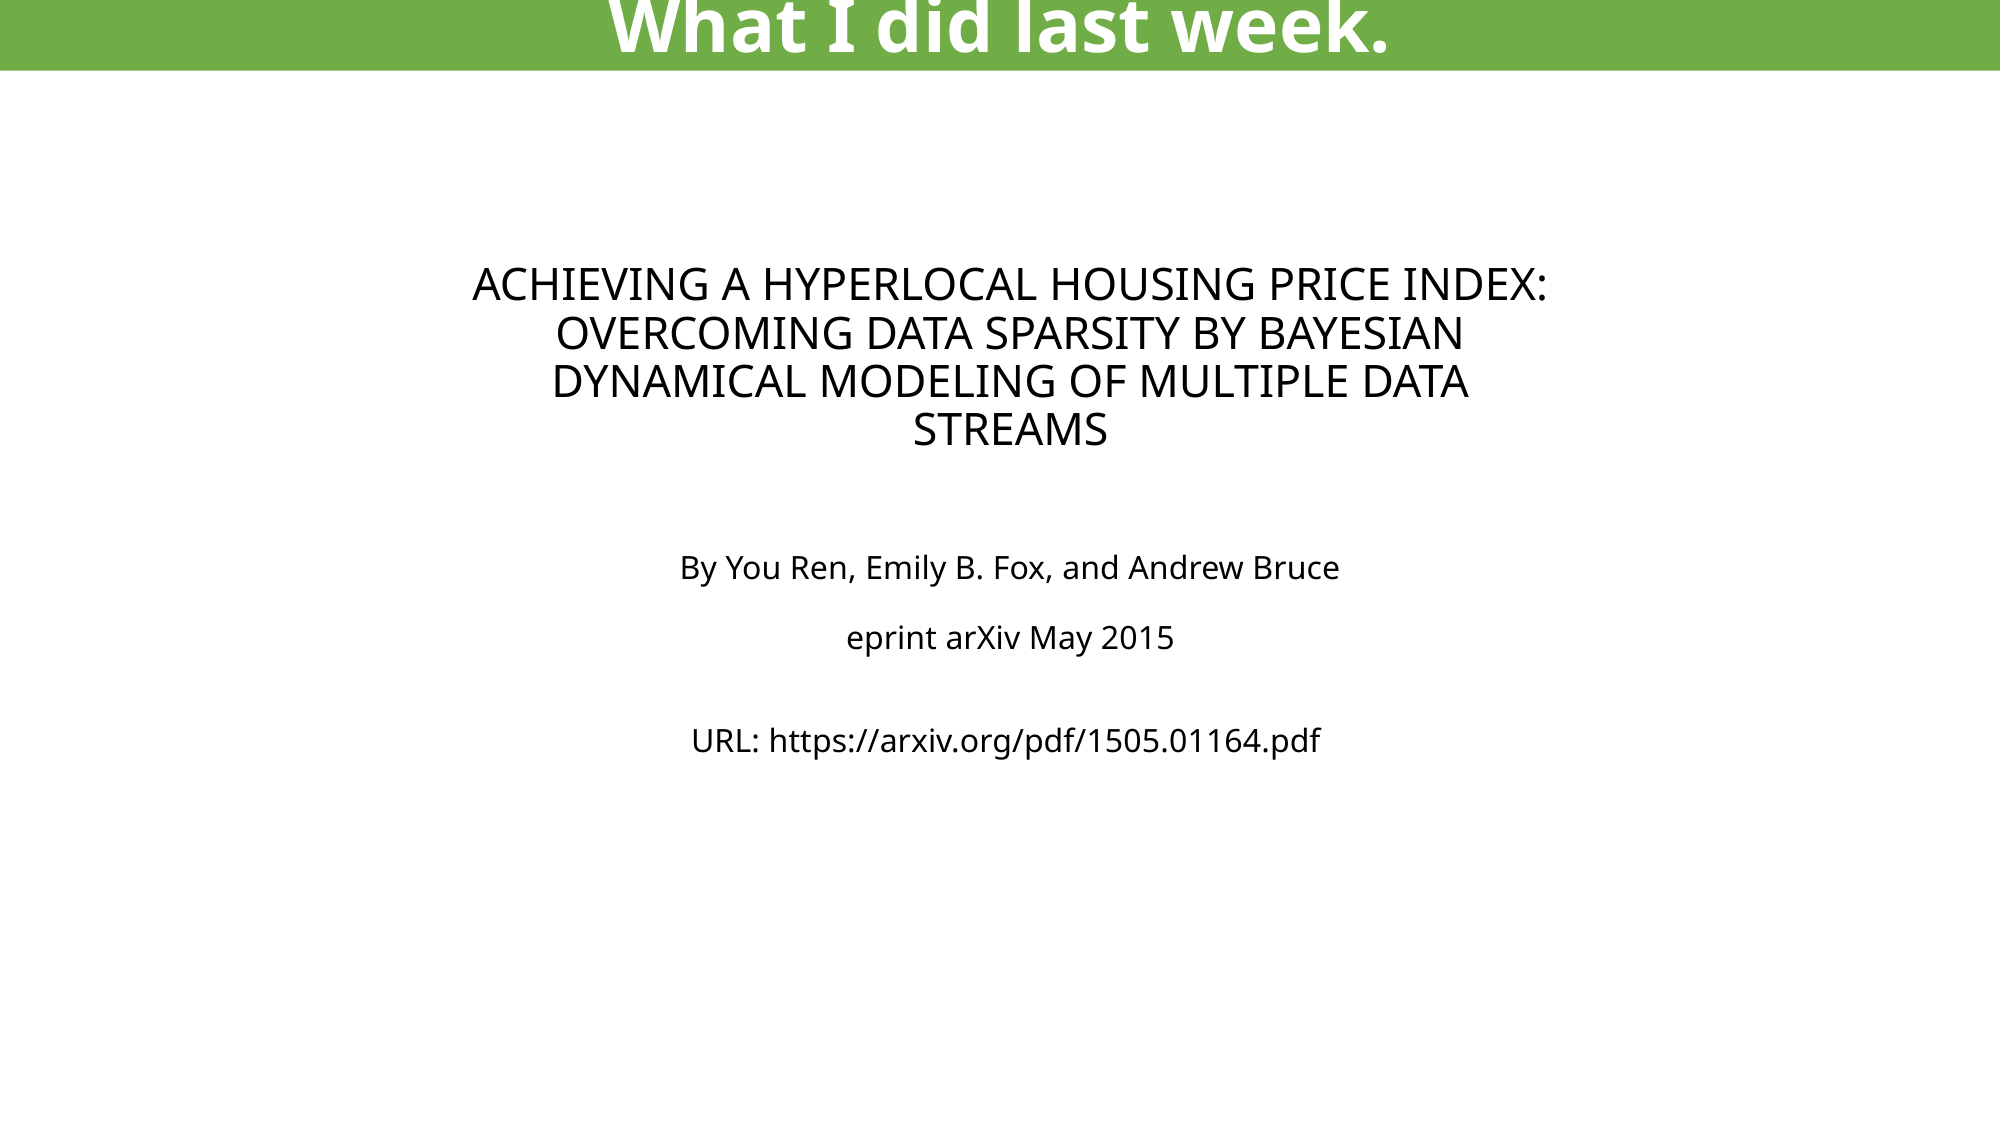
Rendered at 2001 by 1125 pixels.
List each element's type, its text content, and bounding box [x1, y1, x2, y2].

text_box What I did last week. [0, 0, 2000, 71]
title ACHIEVING A HYPERLOCAL HOUSING PRICE INDEX: OVERCOMING DATA SPARSITY BY BAYESIAN DYNAMICAL MODELING OF MULTIPLE DATA STREAMS By You Ren, Emily B. Fox, and Andrew Bruce eprint arXiv May 2015 URL: https://arxiv.org/pdf/1505.01164.pdf [111, 251, 1910, 844]
